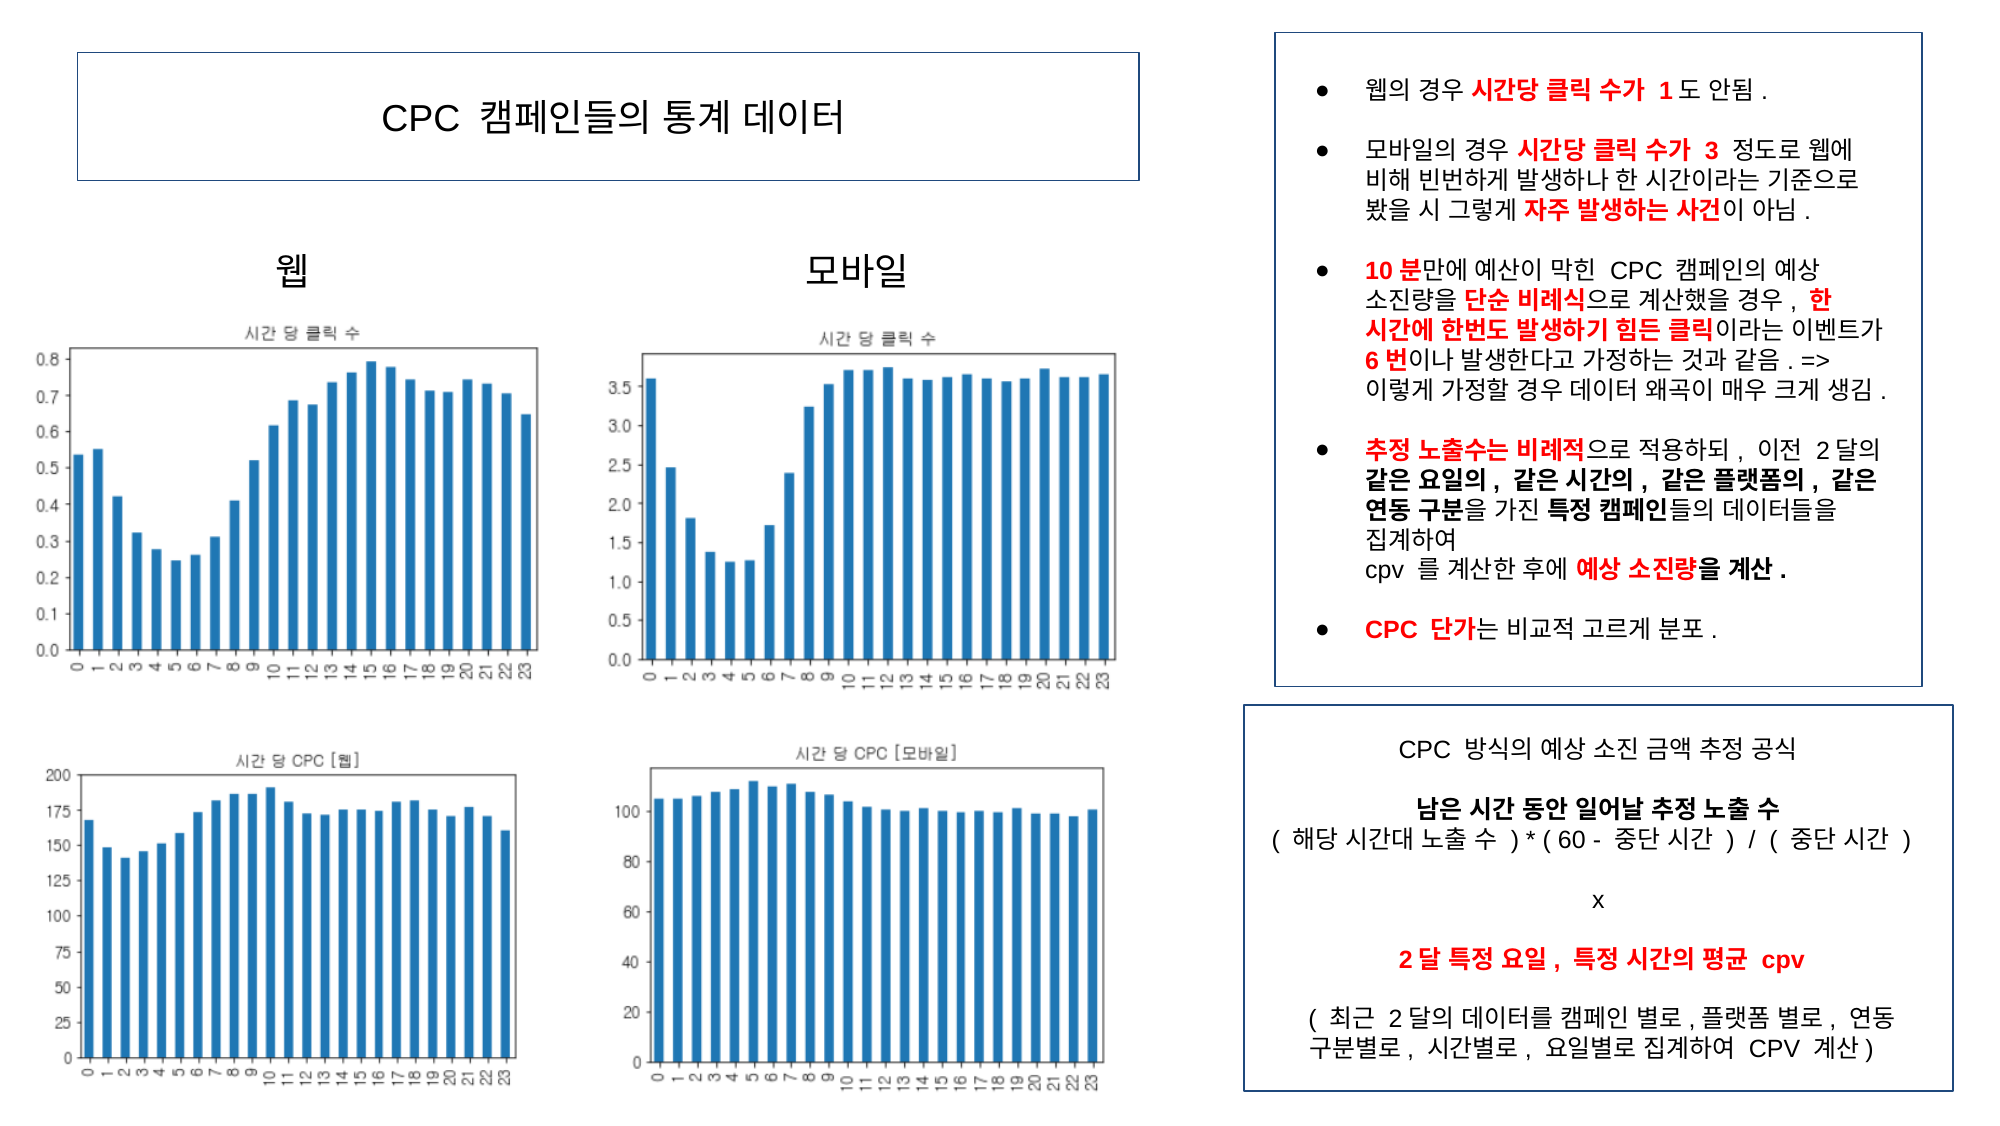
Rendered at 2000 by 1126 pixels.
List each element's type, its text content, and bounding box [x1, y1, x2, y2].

text_box CPC 캠페인들의 통계 데이터 [77, 52, 1140, 181]
picture [21, 303, 564, 706]
text_box 웹의 경우 시간당 클릭 수가 1도 안됨. 모바일의 경우 시간당 클릭 수가 3 정도로 웹에 비해 빈번하게 발생하나 한 시간이라는 기준으로 봤을 시 그렇게 자주 발생하는 사건이 아님. 10분만에 예산이 막힌 CPC 캠페인의 예상 소진량을 단순 비례식으로 계산했을 경우, 한 시간에 한번도 발생하기 힘든 클릭이라는 이벤트가 6번이나 발생한다고 가정하는 것과 같음. => 이렇게 가정할 경우 데이터 왜곡이 매우 크게 생김. 추정 노출수는 비례적으로 적용하되, 이전 2달의 같은 요일의, 같은 시간의, 같은 플랫폼의, 같은 연동 구분을 가진 특정 캠페인들의 데이터들을 집계하여 cpv 를 계산한 후에 예상 소진량을 계산. CPC 단가는 비교적 고르게 분포. [1275, 32, 1922, 687]
picture [574, 303, 1141, 706]
picture [21, 729, 544, 1101]
text_box 웹 [209, 206, 376, 302]
picture [598, 729, 1117, 1101]
text_box 모바일 [715, 206, 1000, 302]
text_box CPC 방식의 예상 소진 금액 추정 공식 남은 시간 동안 일어날 추정 노출 수 ( 해당 시간대 노출 수 ) * ( 60 - 중단 시간 ) / ( 중단 시간 ) x 2달 특정 요일, 특정 시간의 평균 cpv ( 최근 2달의 데이터를 캠페인 별로,플랫폼 별로, 연동 구분별로, 시간별로, 요일별로 집계하여 CPV 계산) [1243, 705, 1953, 1092]
